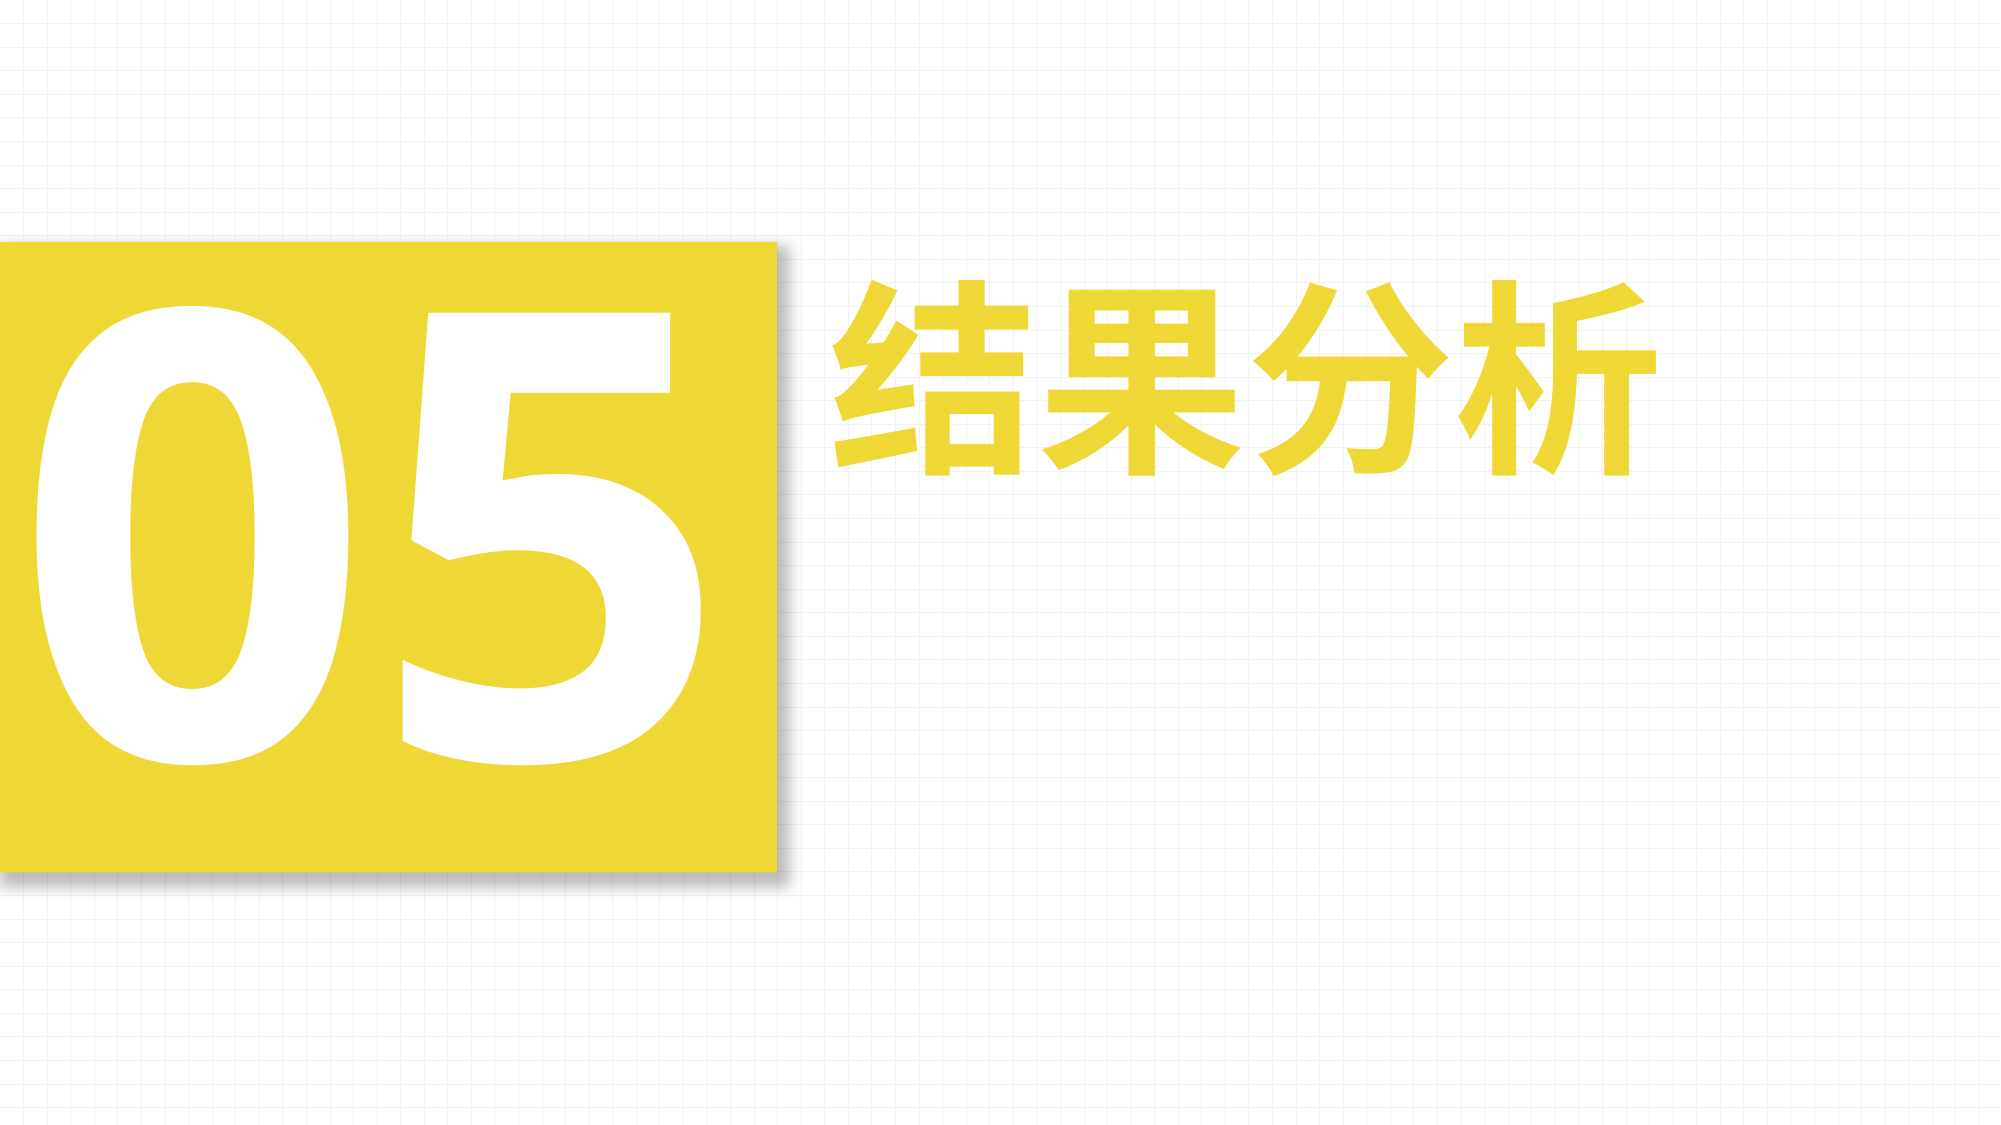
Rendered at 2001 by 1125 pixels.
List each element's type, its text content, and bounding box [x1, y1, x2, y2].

list 结果分析 [814, 241, 1914, 873]
list 05 [0, 241, 777, 873]
